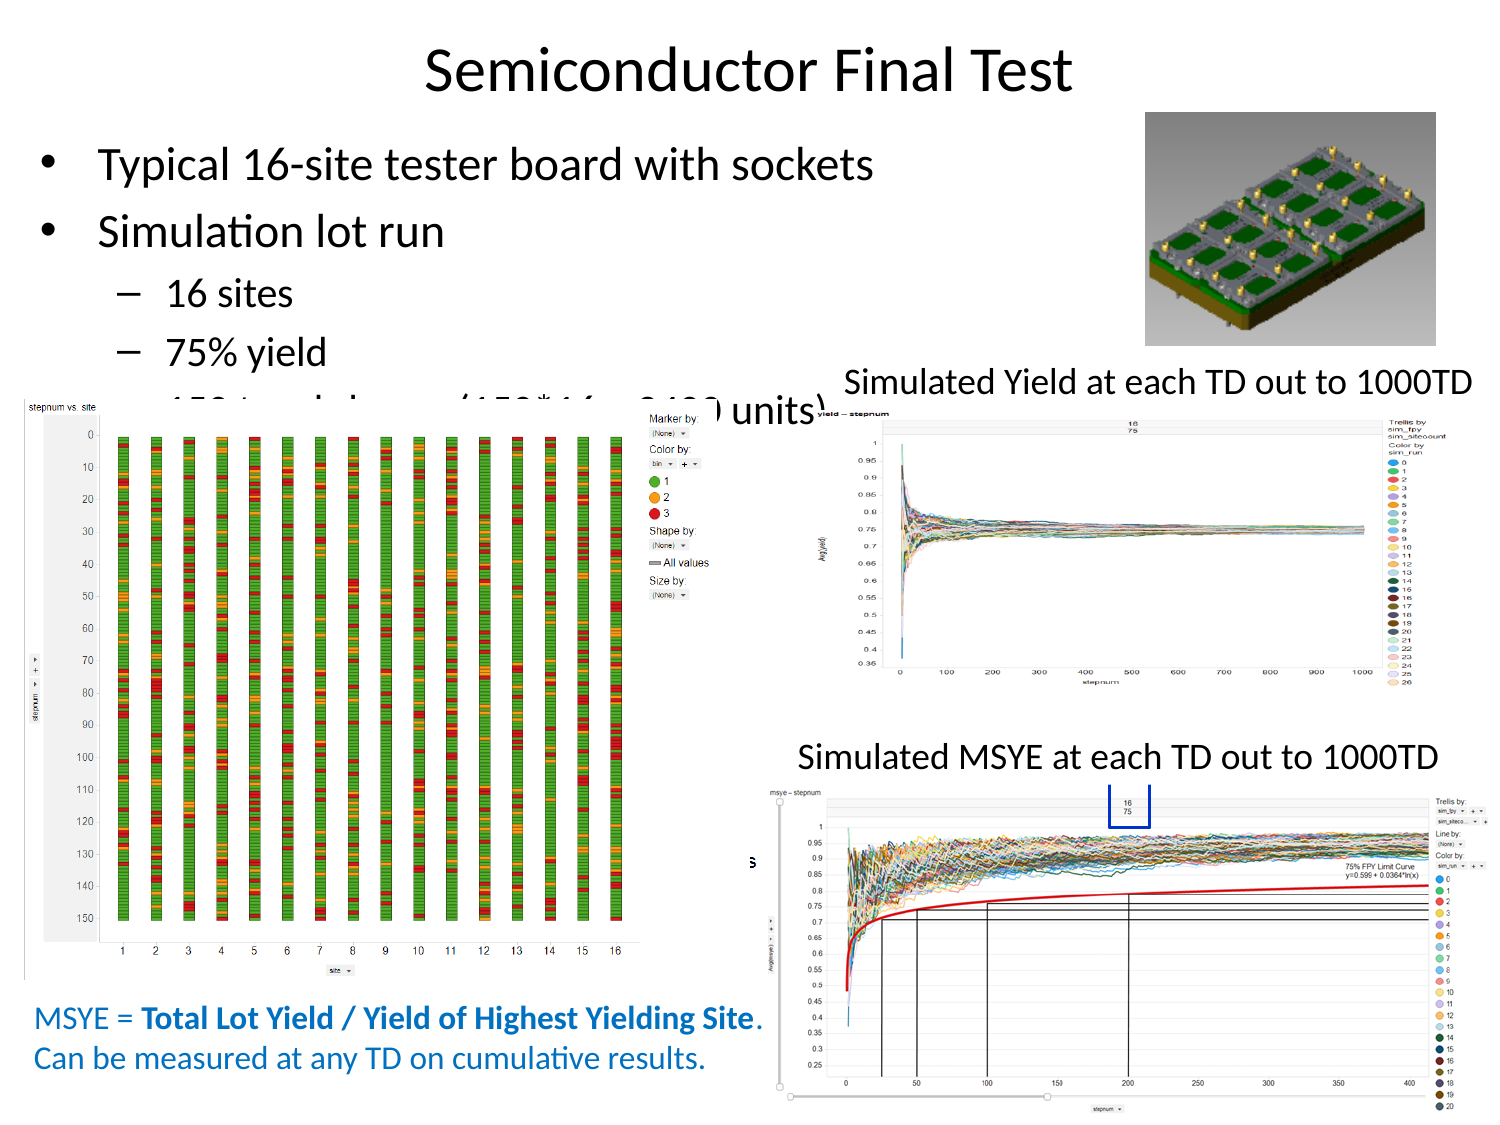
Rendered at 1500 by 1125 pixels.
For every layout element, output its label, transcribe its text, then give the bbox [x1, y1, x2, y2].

picture [814, 410, 1484, 686]
picture [24, 399, 717, 980]
picture [749, 762, 1488, 1116]
title Semiconductor Final Test [75, 20, 1425, 113]
list Typical 16-site tester board with sockets Simulation lot run 16 sites 75% yield 150 touchdowns (150*16 = 2400 units) [24, 125, 913, 463]
picture [1145, 112, 1437, 346]
text_box MSYE = Total Lot Yield / Yield of Highest Yielding Site. Can be measured at any TD on cumulative results. [19, 988, 744, 1084]
text_box Simulated Yield at each TD out to 1000TD [829, 349, 1489, 410]
text_box Simulated MSYE at each TD out to 1000TD [782, 724, 1455, 760]
